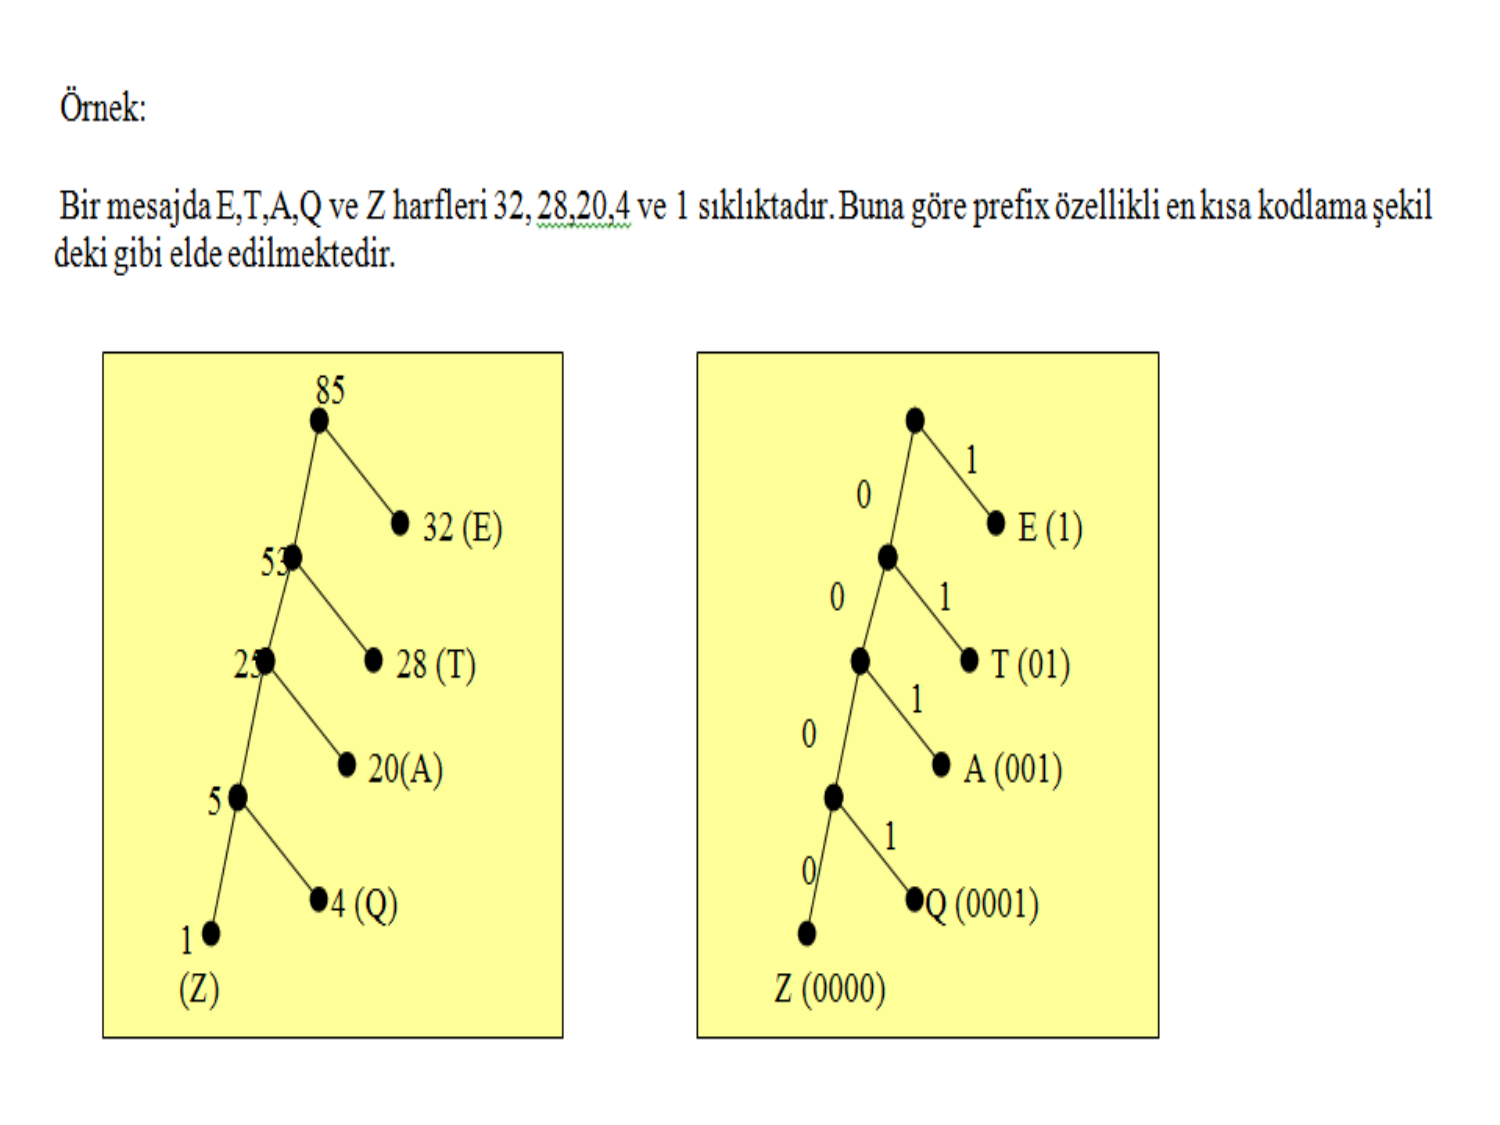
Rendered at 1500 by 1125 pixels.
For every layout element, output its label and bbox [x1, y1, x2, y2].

picture [54, 77, 1446, 1059]
